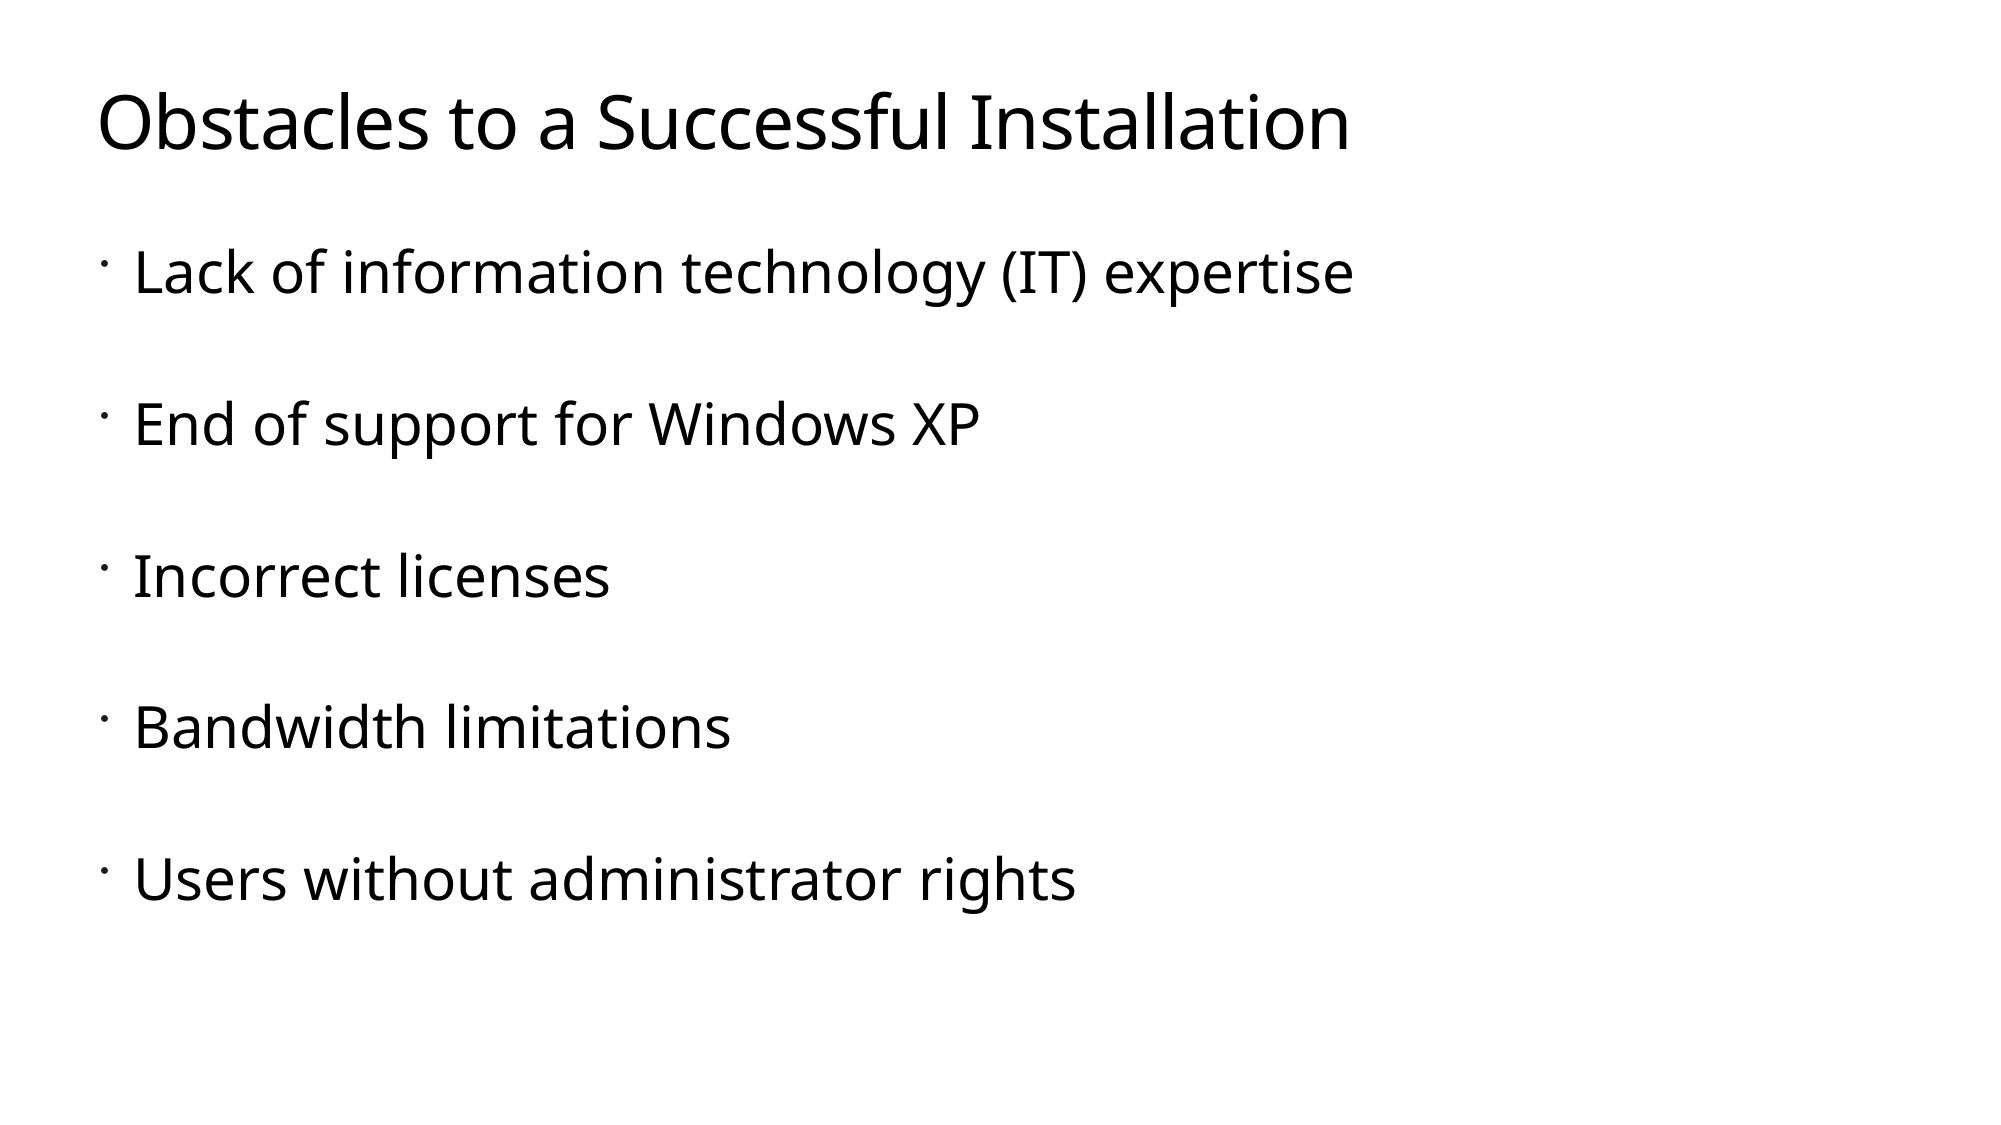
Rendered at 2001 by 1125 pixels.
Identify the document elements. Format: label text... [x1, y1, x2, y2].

title Obstacles to a Successful Installation [96, 75, 1904, 166]
list Lack of information technology (IT) expertise End of support for Windows XP Incorrect licenses Bandwidth limitations Users without administrator rights [95, 235, 1904, 929]
